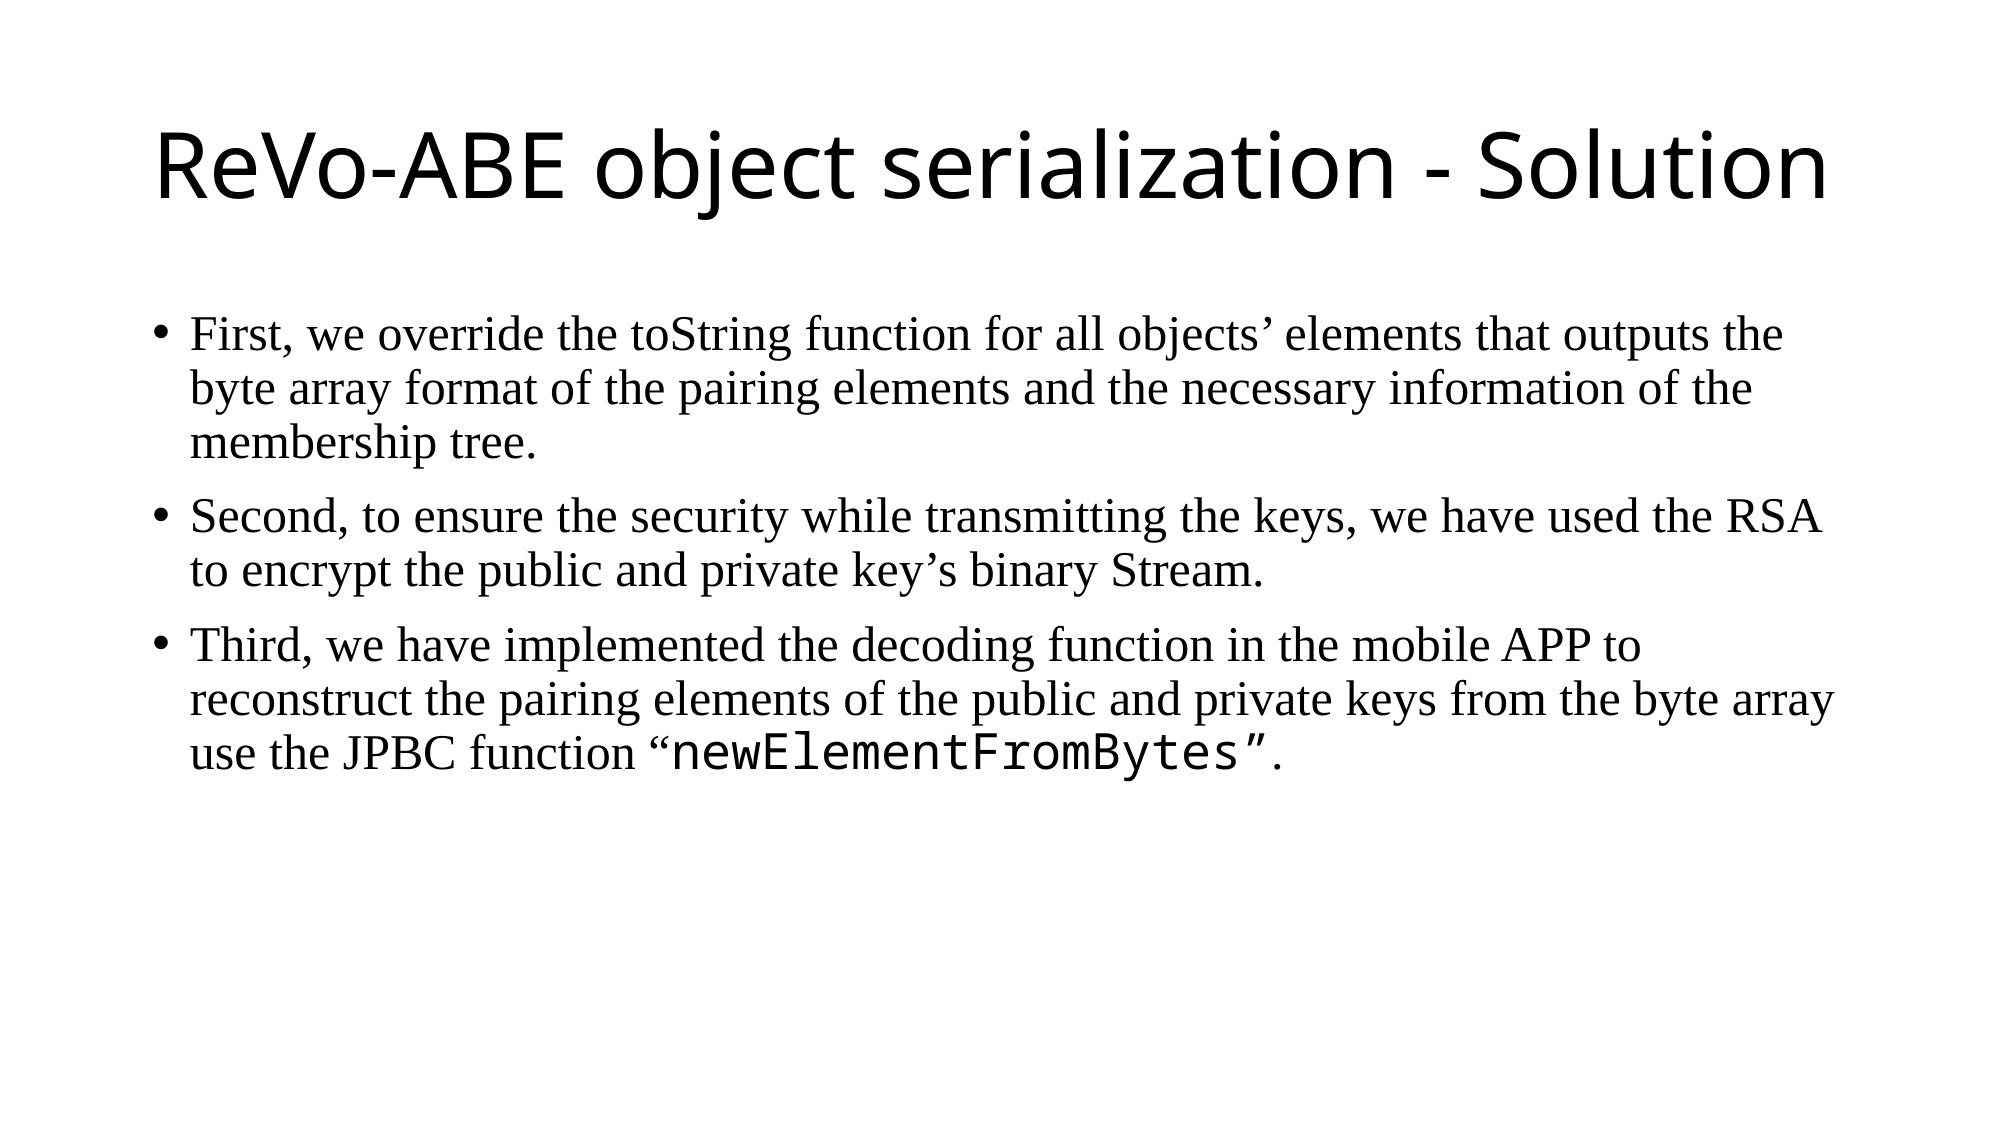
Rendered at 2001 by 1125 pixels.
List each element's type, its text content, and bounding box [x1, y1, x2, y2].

list First, we override the toString function for all objects’ elements that outputs the byte array format of the pairing elements and the necessary information of the membership tree. Second, to ensure the security while transmitting the keys, we have used the RSA to encrypt the public and private key’s binary Stream. Third, we have implemented the decoding function in the mobile APP to reconstruct the pairing elements of the public and private keys from the byte array use the JPBC function “newElementFromBytes”. [137, 299, 1863, 1014]
title ReVo-ABE object serialization - Solution [137, 59, 1863, 278]
